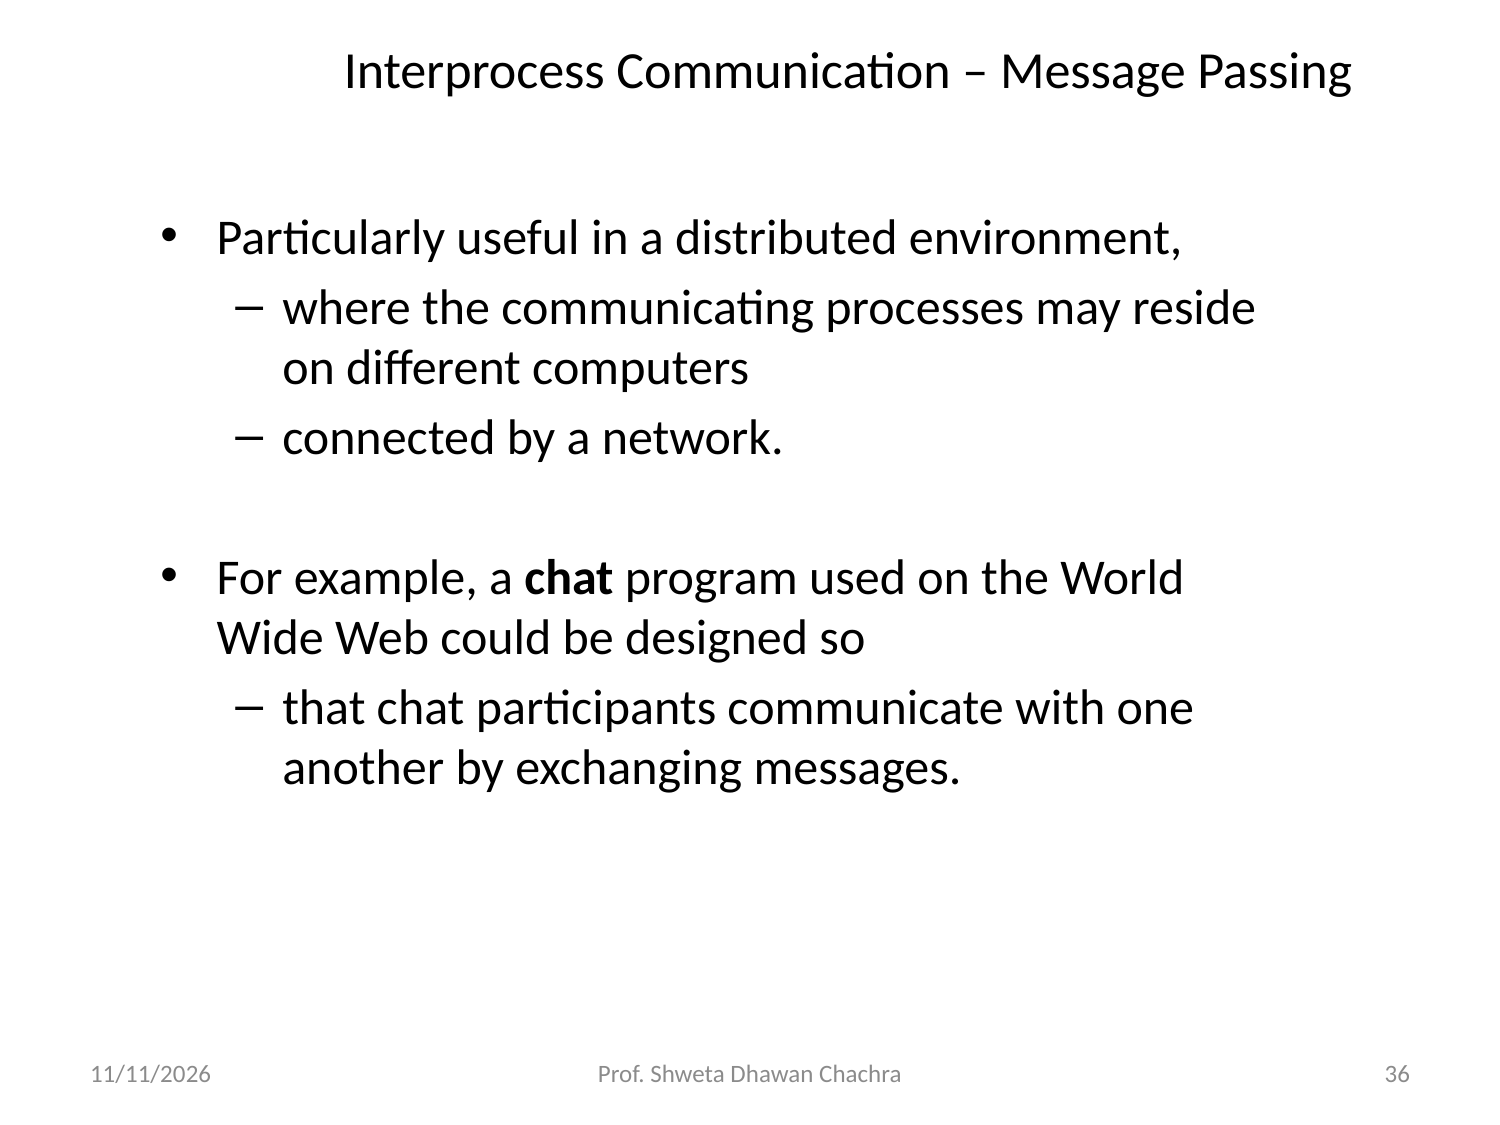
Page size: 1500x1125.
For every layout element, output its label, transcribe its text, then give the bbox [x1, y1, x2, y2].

list Particularly useful in a distributed environment, where the communicating processes may reside on different computers connected by a network. For example, a chat program used on the World Wide Web could be designed so that chat participants communicate with one another by exchanging messages. [145, 197, 1283, 941]
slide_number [75, 1042, 425, 1103]
footer Prof. Shweta Dhawan Chachra [512, 1042, 988, 1103]
slide_number 36 [1074, 1042, 1425, 1103]
title Interprocess Communication – Message Passing [173, 20, 1500, 116]
